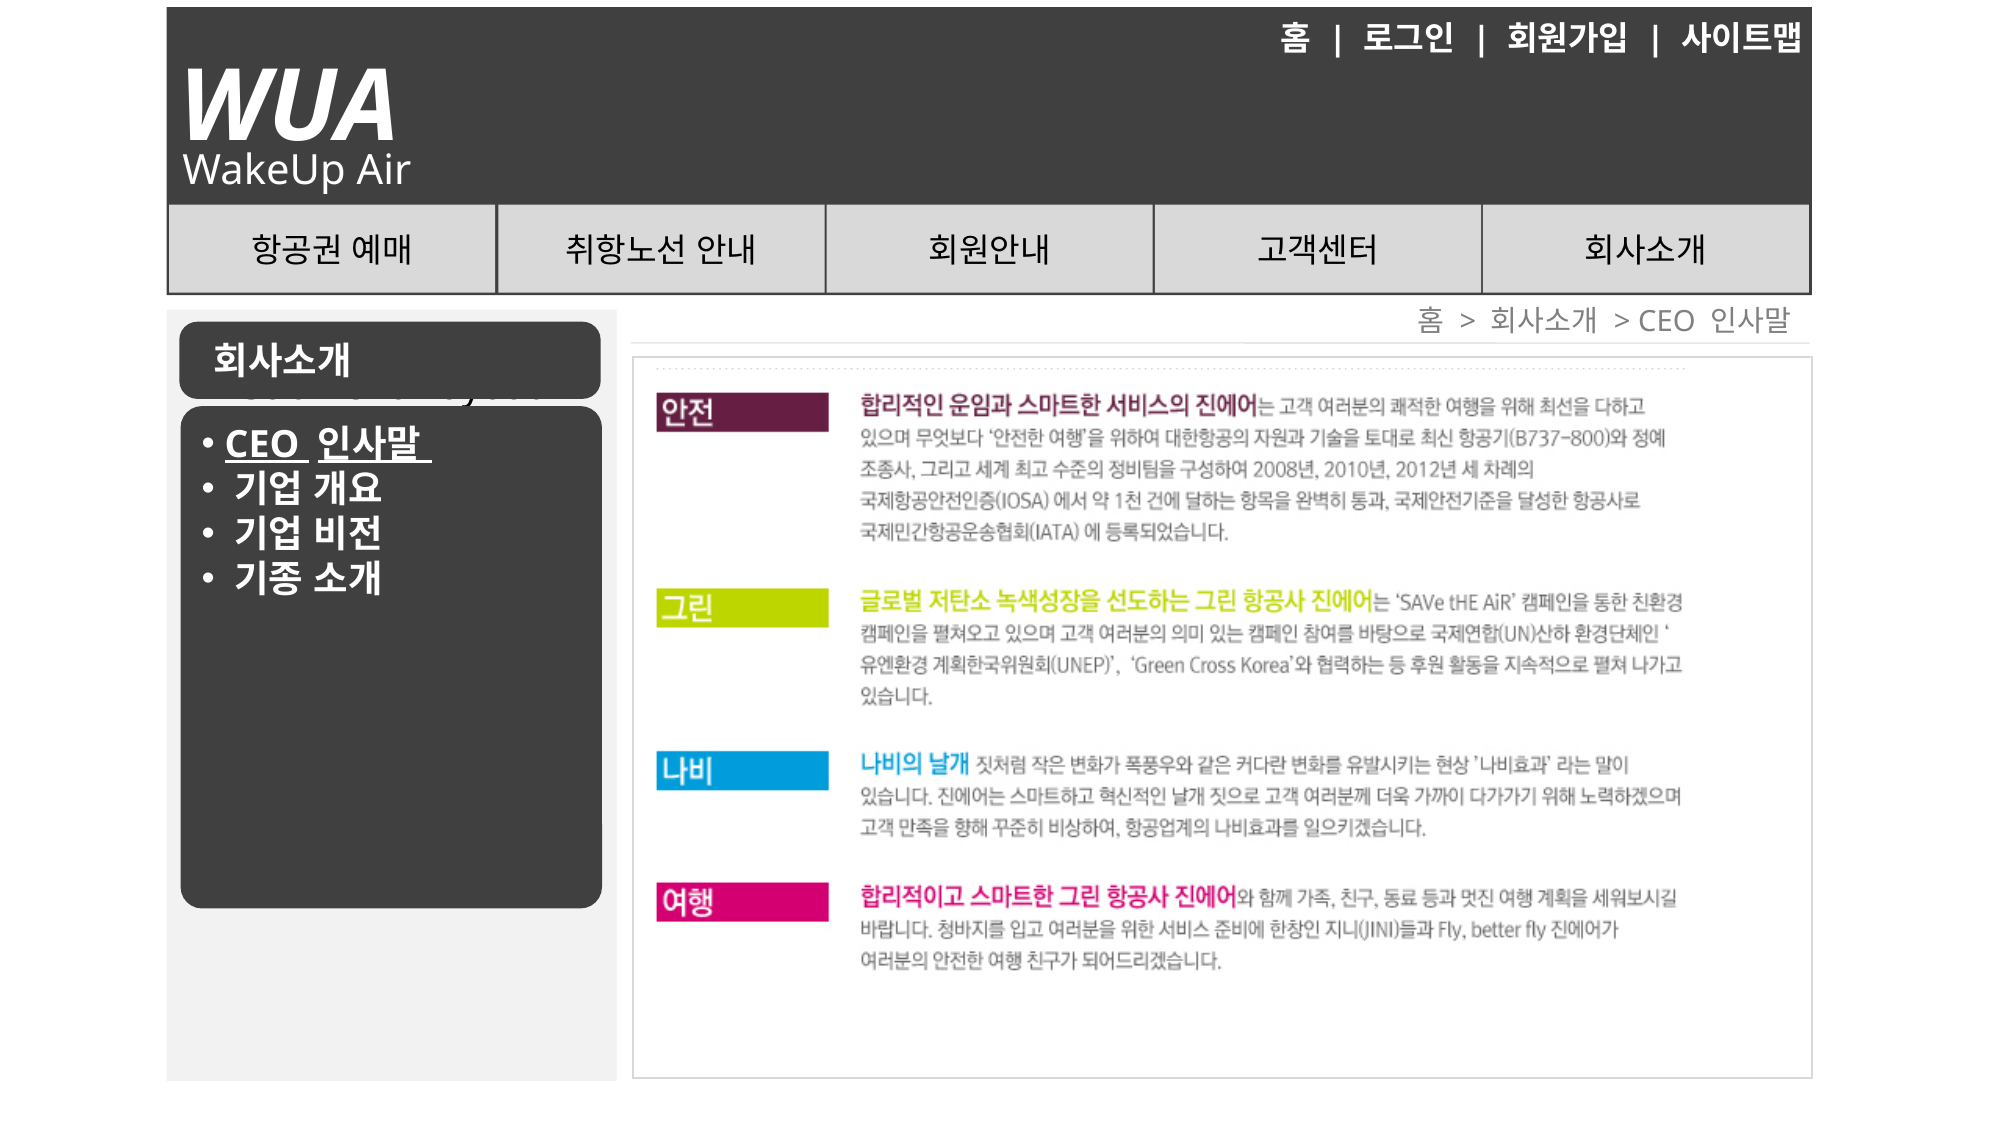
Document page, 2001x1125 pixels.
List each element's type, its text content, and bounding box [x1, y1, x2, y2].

text_box 홈 > 회사소개 > CEO 인사말 [1402, 295, 1806, 342]
text_box 항공권 예매 [168, 204, 496, 294]
text_box 회사소개 [1482, 204, 1810, 294]
text_box CEO 인사말 기업 개요 기업 비전 기종 소개 [179, 405, 604, 910]
text_box 회원안내 [826, 204, 1154, 294]
text_box [178, 320, 602, 400]
text_box 취항노선 안내 [497, 204, 826, 294]
text_box [166, 6, 1813, 296]
text_box WakeUp Air [167, 135, 427, 201]
text_box Contents Area [632, 356, 1813, 1079]
text_box 고객센터 [1154, 204, 1482, 294]
text_box WUA [164, 33, 415, 169]
picture [646, 368, 1702, 983]
text_box 회사소개 [199, 329, 551, 390]
text_box 홈 | 로그인 | 회원가입 | 사이트맵 [1266, 9, 1819, 65]
text_box Submenu Layout [166, 308, 618, 1082]
